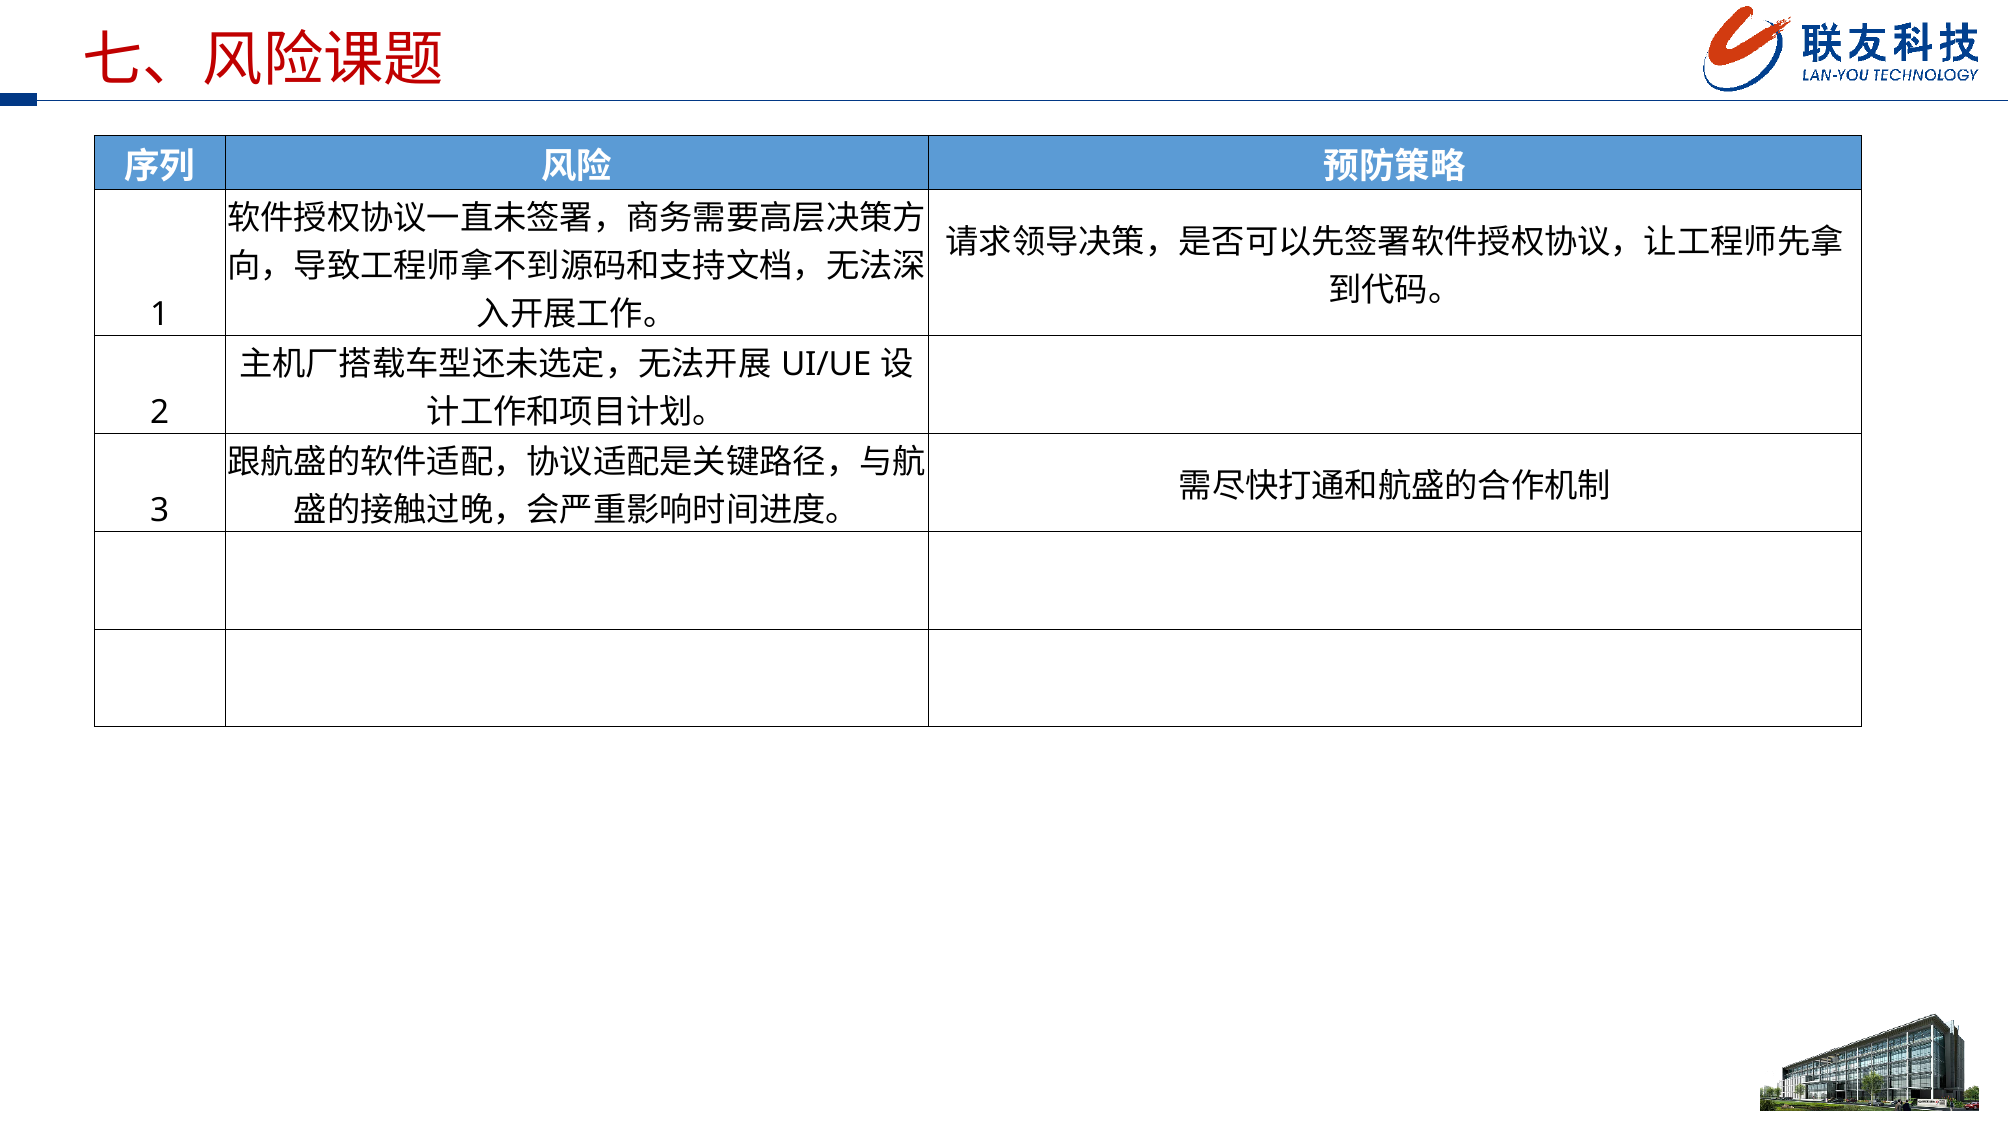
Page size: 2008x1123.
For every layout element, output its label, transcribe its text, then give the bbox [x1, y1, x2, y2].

table_cell [226, 532, 928, 629]
table_header 序列 [95, 136, 225, 189]
picture [1760, 1010, 1979, 1111]
text_box 七、风险课题 [68, 19, 1326, 102]
table_cell [929, 630, 1861, 726]
table_cell [95, 630, 225, 726]
table_cell 主机厂搭载车型还未选定，无法开展UI/UE设计工作和项目计划。 [226, 336, 928, 433]
table_cell [95, 532, 225, 629]
table_cell 跟航盛的软件适配，协议适配是关键路径，与航盛的接触过晚，会严重影响时间进度。 [226, 434, 928, 531]
table_cell 软件授权协议一直未签署，商务需要高层决策方向，导致工程师拿不到源码和支持文档，无法深入开展工作。 [226, 190, 928, 335]
table_cell 2 [95, 336, 225, 433]
table_cell 请求领导决策，是否可以先签署软件授权协议，让工程师先拿到代码。 [929, 190, 1861, 335]
table_header 预防策略 [929, 136, 1861, 189]
table_cell 需尽快打通和航盛的合作机制 [929, 434, 1861, 531]
table_cell 1 [95, 190, 225, 335]
table_cell [929, 532, 1861, 629]
table_cell [226, 630, 928, 726]
picture [1702, 5, 1979, 92]
table_cell [929, 336, 1861, 433]
table_header 风险 [226, 136, 928, 189]
table_cell 3 [95, 434, 225, 531]
